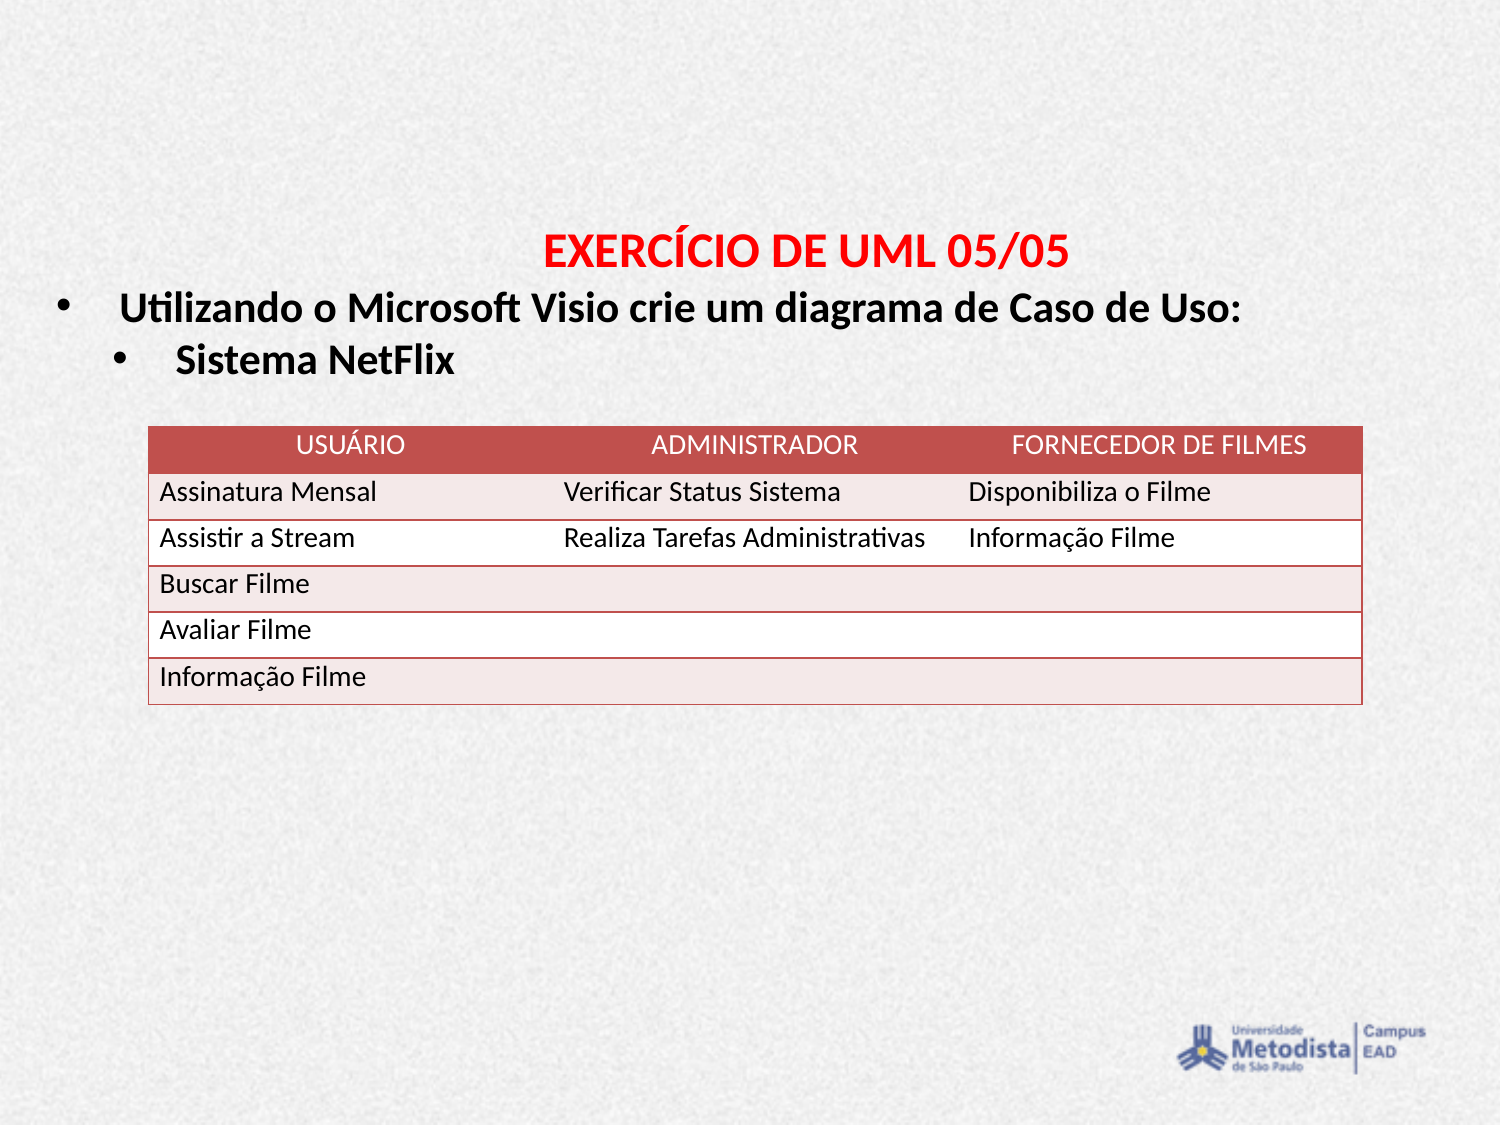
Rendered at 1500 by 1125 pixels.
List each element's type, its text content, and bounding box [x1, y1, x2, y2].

table_cell [957, 567, 1361, 611]
picture [0, 0, 1500, 1125]
table_cell Buscar Filme [149, 567, 553, 611]
table_header FORNECEDOR DE FILMES [957, 428, 1361, 472]
table_cell Verificar Status Sistema [553, 474, 957, 519]
table_cell Assinatura Mensal [149, 474, 553, 519]
table_header USUÁRIO [149, 428, 553, 472]
table_cell [553, 659, 957, 704]
table_cell Informação Filme [149, 659, 553, 704]
table_cell [553, 567, 957, 611]
table_cell Realiza Tarefas Administrativas [553, 521, 957, 565]
table_cell Assistir a Stream [149, 521, 553, 565]
table_cell Disponibiliza o Filme [957, 474, 1361, 519]
text_box EXERCÍCIO DE UML 05/05 [392, 209, 1222, 271]
table_cell [957, 613, 1361, 657]
table_header ADMINISTRADOR [553, 428, 957, 472]
table_cell [957, 659, 1361, 704]
text_box Utilizando o Microsoft Visio crie um diagrama de Caso de Uso: Sistema NetFlix [41, 271, 1469, 391]
table_cell Avaliar Filme [149, 613, 553, 657]
table_cell [553, 613, 957, 657]
table_cell Informação Filme [957, 521, 1361, 565]
